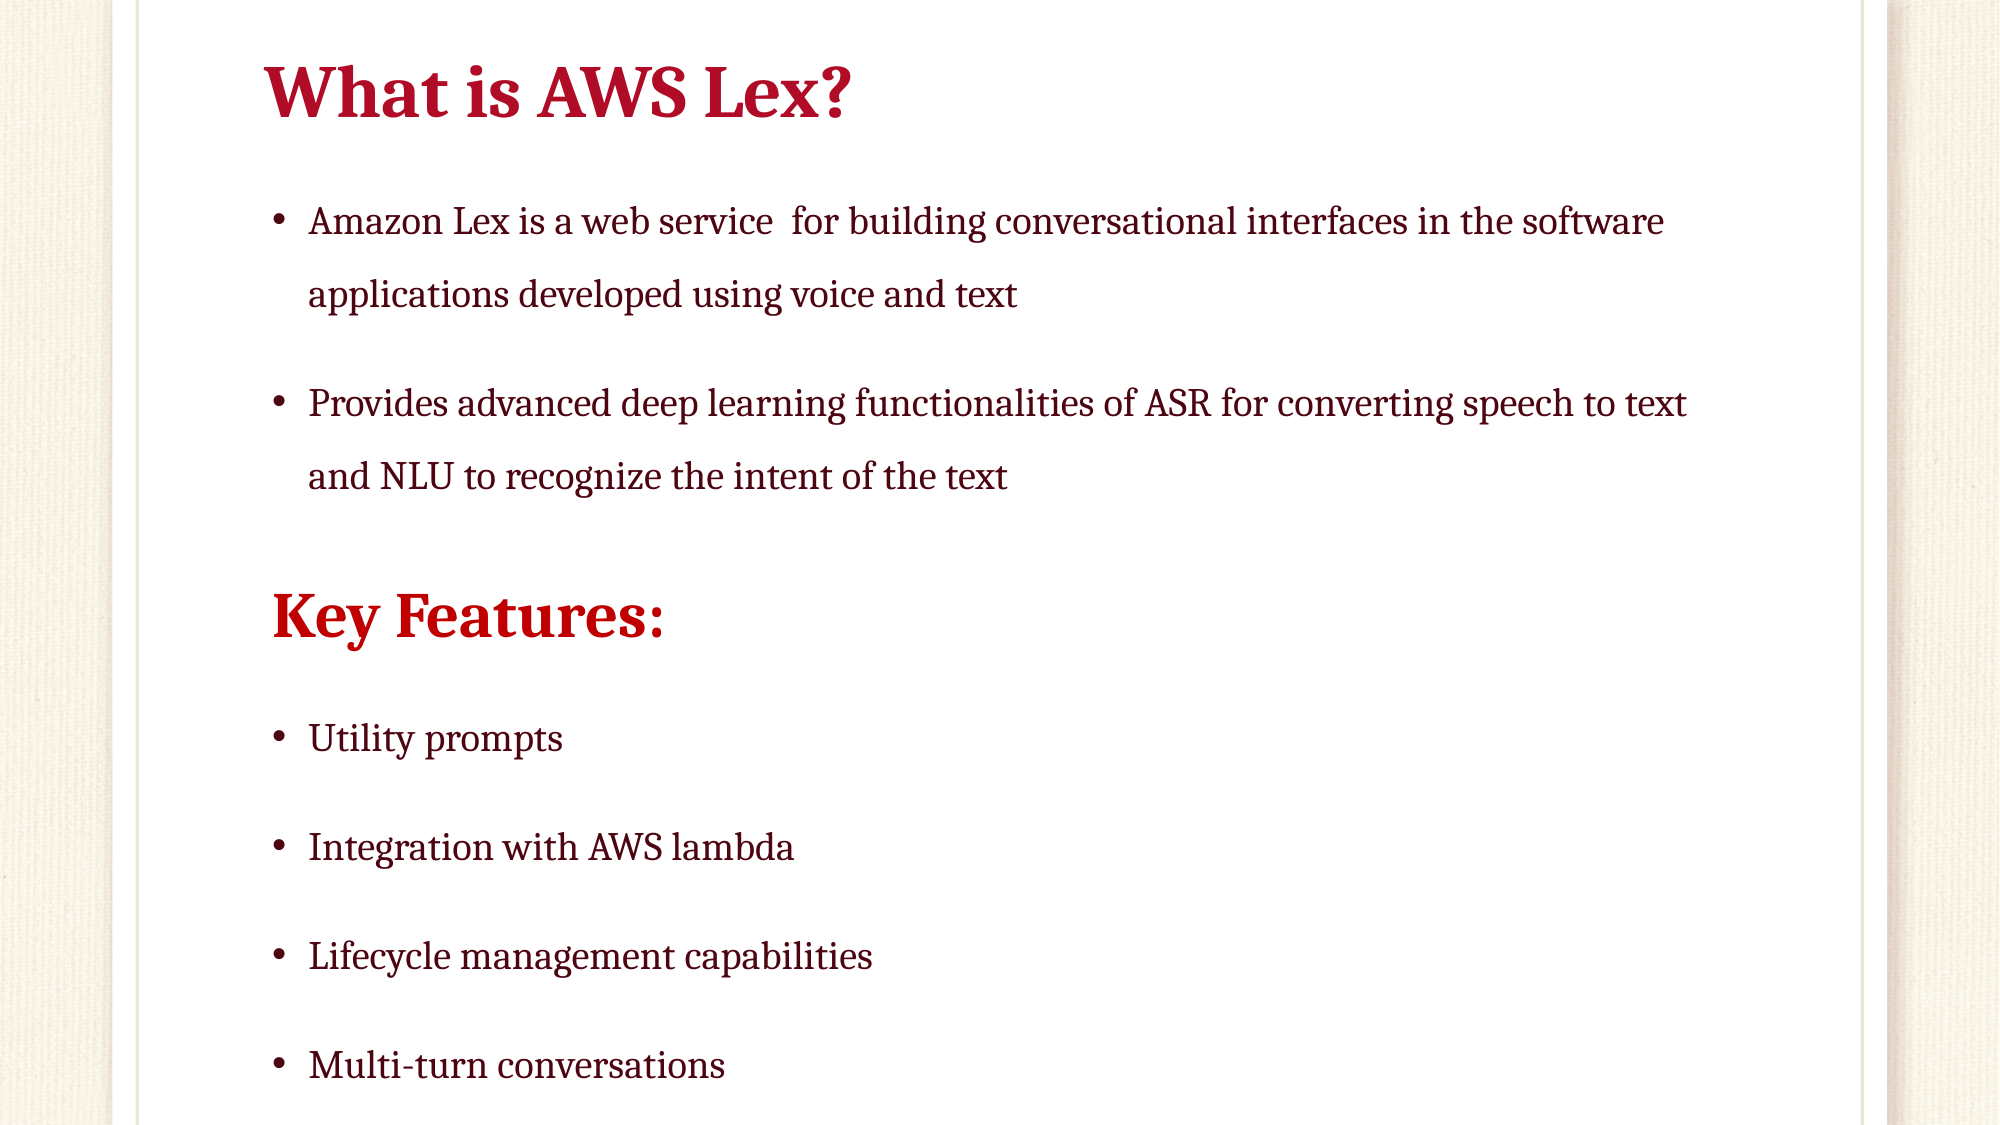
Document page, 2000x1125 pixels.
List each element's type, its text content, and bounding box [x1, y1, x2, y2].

picture [0, 0, 112, 1125]
title What is AWS Lex? [249, 37, 1750, 140]
list Amazon Lex is a web service for building conversational interfaces in the software applications developed using voice and text Provides advanced deep learning functionalities of ASR for converting speech to text and NLU to recognize the intent of the text Key Features: Utility prompts Integration with AWS lambda Lifecycle management capabilities Multi-turn conversations [249, 162, 1713, 1100]
picture [1888, 0, 2000, 1125]
